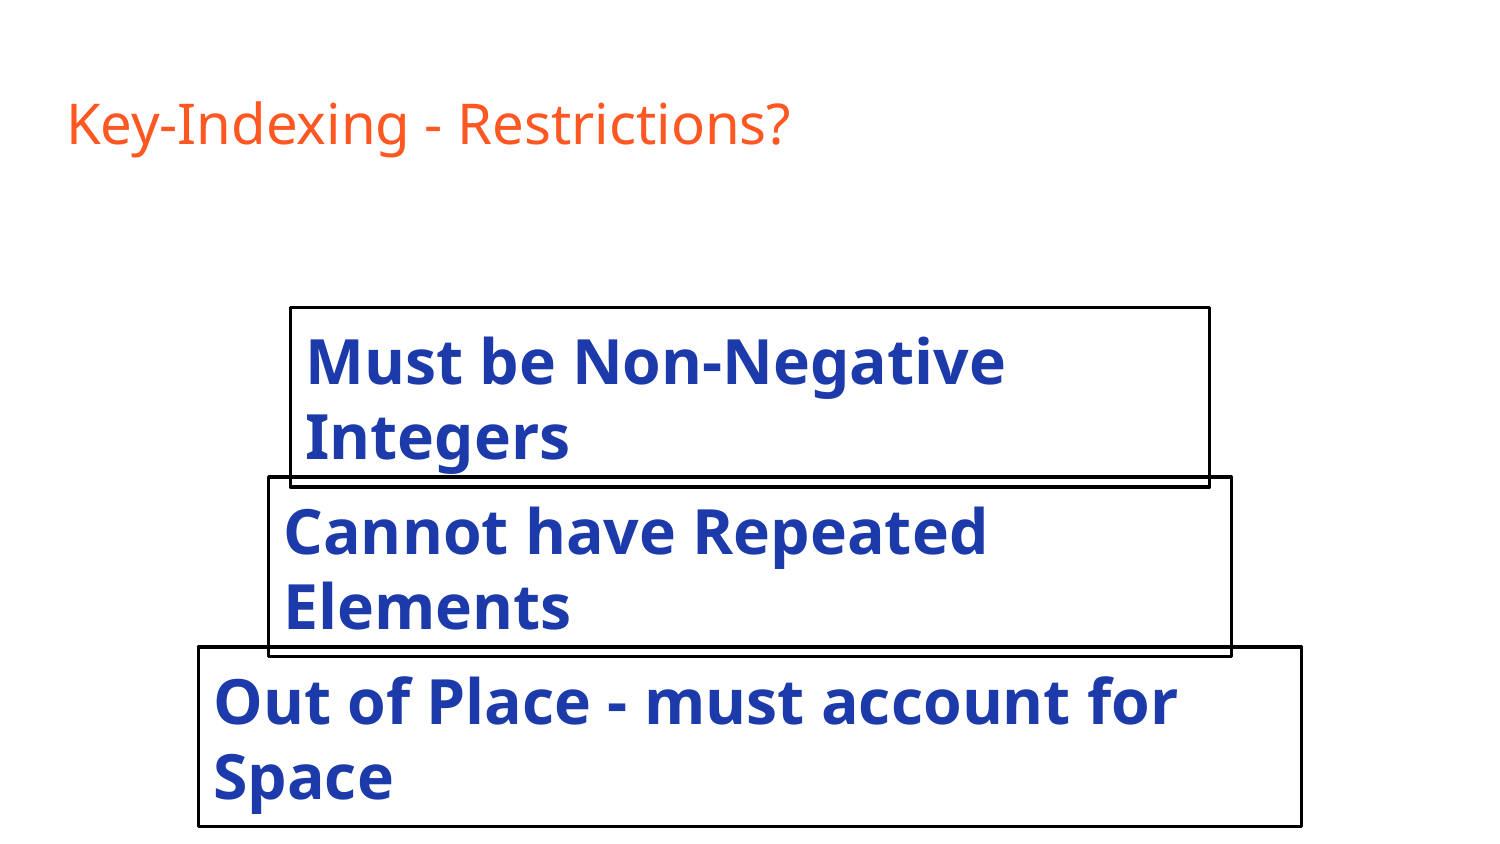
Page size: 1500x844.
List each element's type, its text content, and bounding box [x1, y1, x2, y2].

text_box Must be Non-Negative Integers [290, 307, 1210, 477]
title Key-Indexing - Restrictions? [51, 72, 1449, 167]
text_box Out of Place - must account for Space [198, 647, 1302, 827]
text_box Cannot have Repeated Elements [268, 477, 1232, 647]
